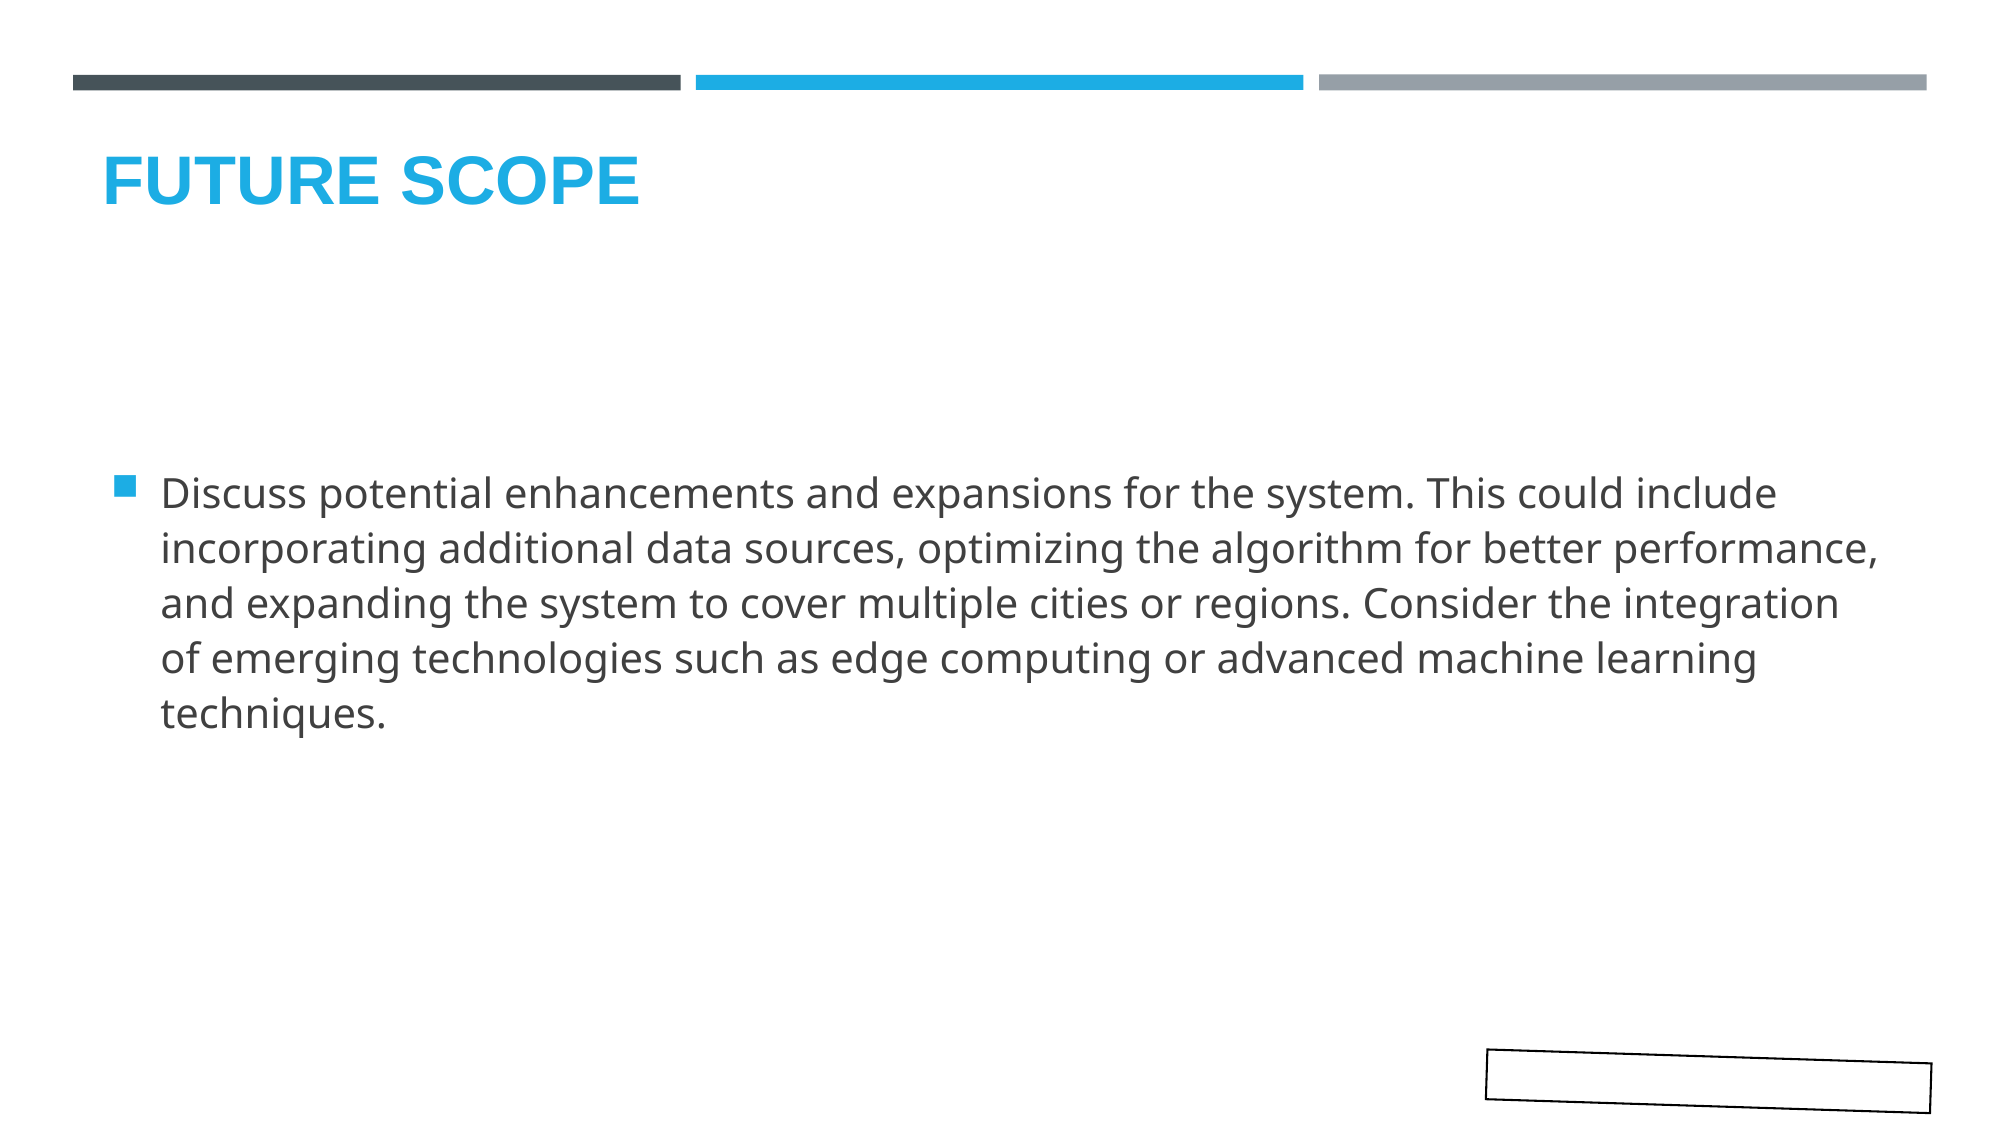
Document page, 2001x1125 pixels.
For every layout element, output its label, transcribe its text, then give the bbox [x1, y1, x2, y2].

text_box Future scope [87, 138, 1898, 226]
list Discuss potential enhancements and expansions for the system. This could include incorporating additional data sources, optimizing the algorithm for better performance, and expanding the system to cover multiple cities or regions. Consider the integration of emerging technologies such as edge computing or advanced machine learning techniques. [94, 213, 1906, 981]
text_box [1485, 1049, 1932, 1114]
